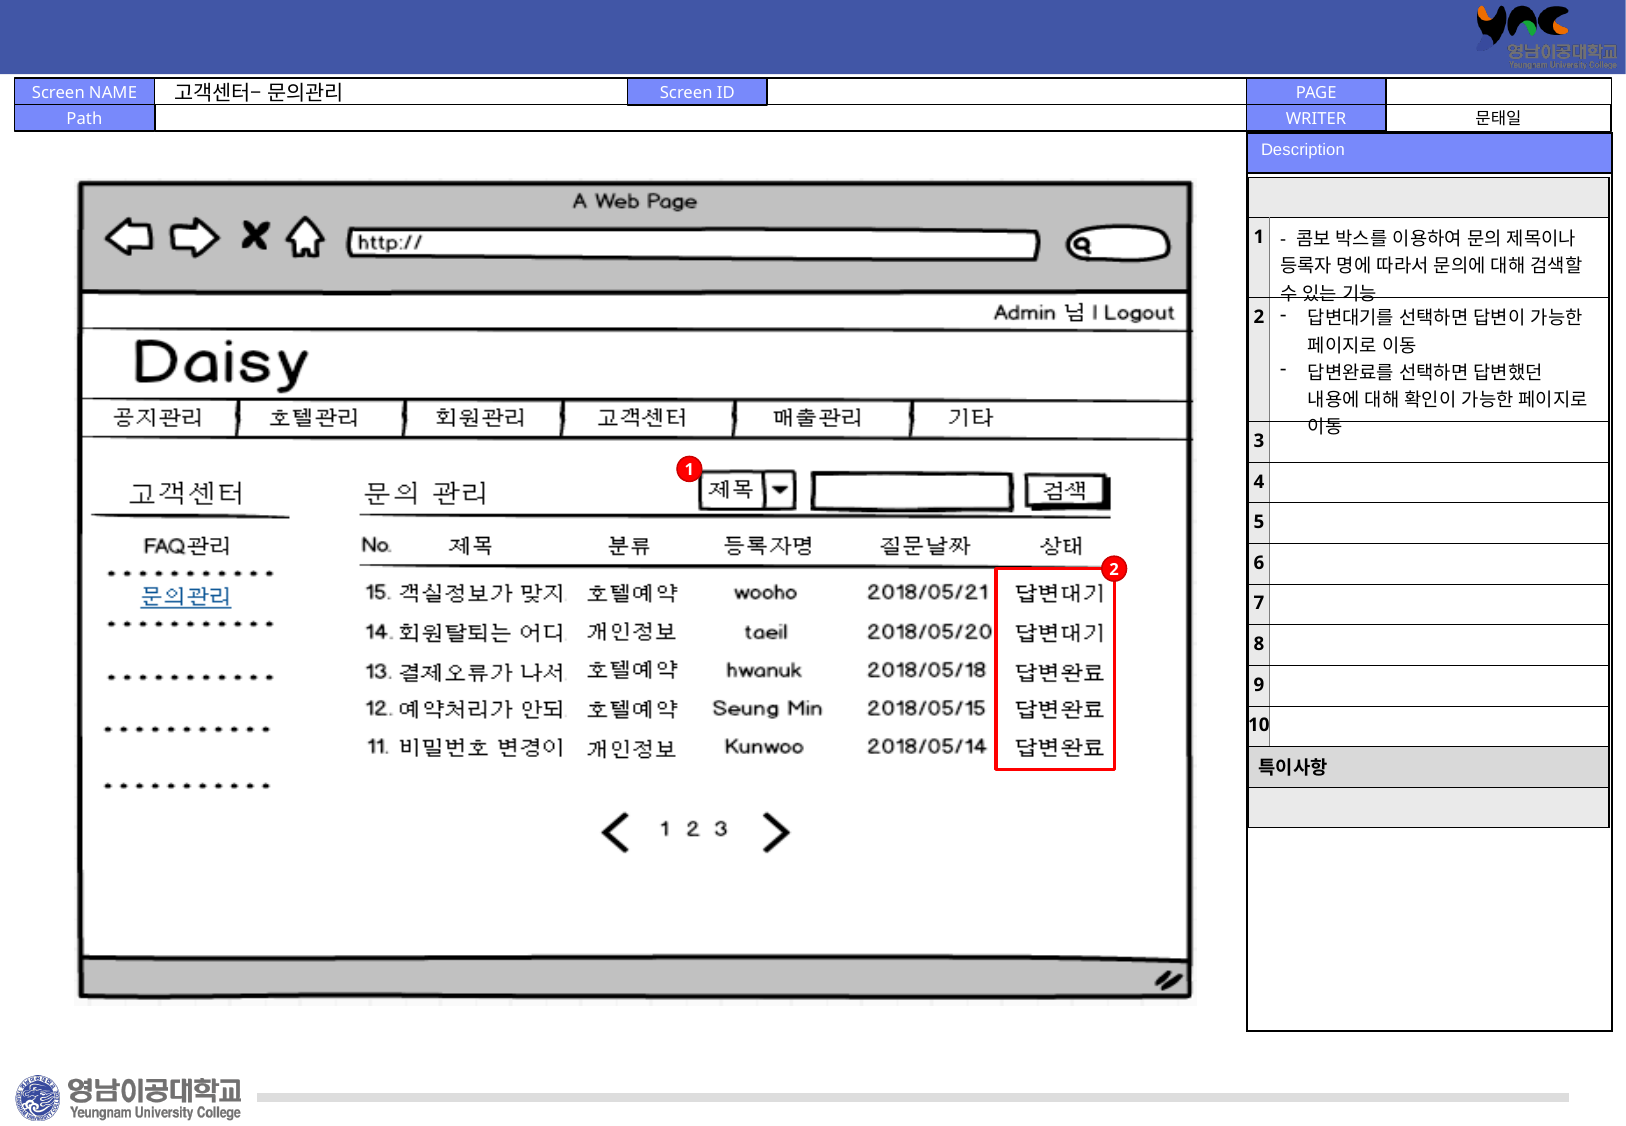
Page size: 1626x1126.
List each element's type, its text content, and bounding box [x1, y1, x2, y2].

table_cell 10 [1249, 707, 1269, 746]
table_cell 6 [1249, 544, 1269, 584]
table_cell [1270, 544, 1608, 584]
table_cell [1270, 503, 1608, 543]
table_cell 5 [1249, 503, 1269, 543]
table_cell 9 [1249, 666, 1269, 706]
table_cell 1 [1249, 218, 1269, 297]
table_cell 4 [1249, 463, 1269, 502]
table_cell 3 [1249, 422, 1269, 462]
table_cell 2 [1249, 298, 1269, 421]
table_cell [1270, 707, 1608, 746]
table_cell [1249, 788, 1608, 827]
table_cell [1270, 585, 1608, 624]
table_cell [1270, 463, 1608, 502]
table_cell - 콤보 박스를 이용하여 문의 제목이나 등록자 명에 따라서 문의에 대해 검색할 수 있는 기능 [1270, 218, 1608, 297]
table_header [1249, 178, 1608, 217]
text_box 문태일 [1385, 104, 1612, 132]
table_cell 8 [1249, 625, 1269, 665]
picture [1476, 5, 1617, 69]
picture [15, 1075, 241, 1121]
table_cell 답변대기를 선택하면 답변이 가능한 페이지로 이동 답변완료를 선택하면 답변했던 내용에 대해 확인이 가능한 페이지로 이동 [1270, 298, 1608, 421]
table_cell 특이사항 [1249, 747, 1608, 787]
table_cell [1270, 666, 1608, 706]
table_cell 7 [1249, 585, 1269, 624]
table_cell [1270, 625, 1608, 665]
text_box 고객센터– 문의관리 [159, 72, 359, 113]
picture [74, 178, 1198, 1007]
table_cell [1270, 422, 1608, 462]
